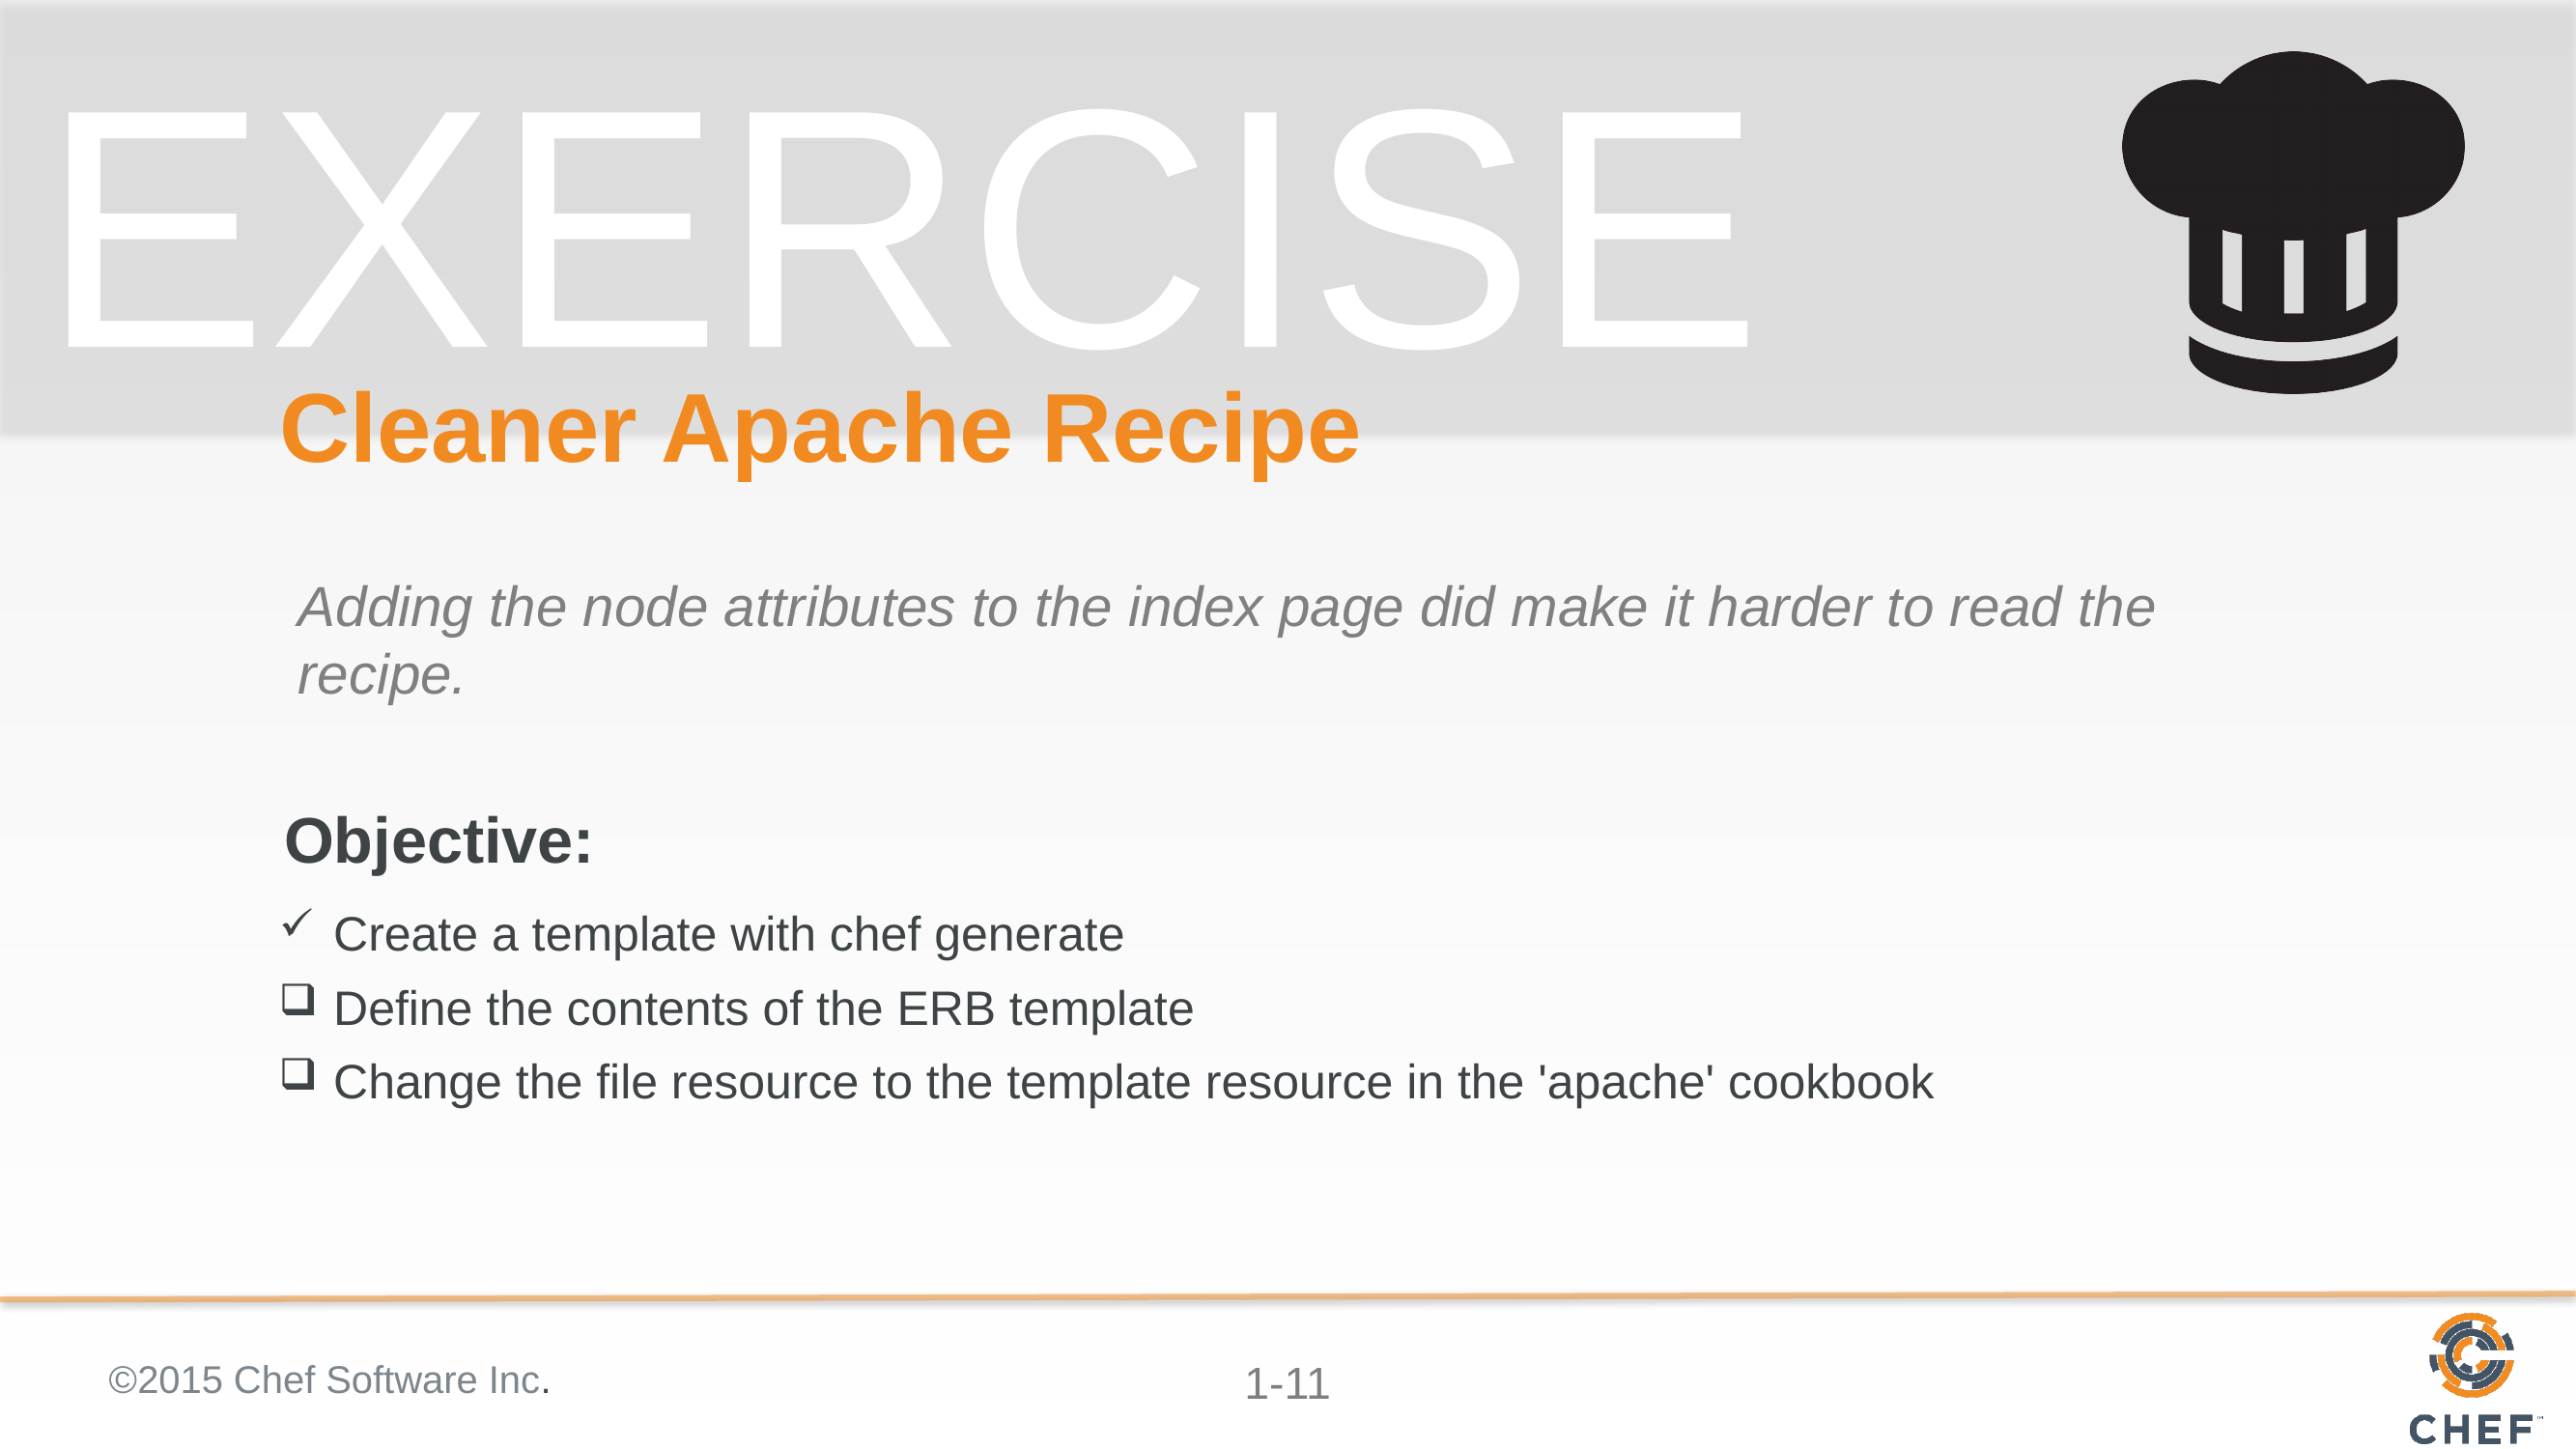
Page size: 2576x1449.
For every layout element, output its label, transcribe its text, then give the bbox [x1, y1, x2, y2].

title Cleaner Apache Recipe [265, 363, 2217, 498]
picture [2122, 51, 2465, 399]
picture [2399, 1297, 2551, 1449]
list Adding the node attributes to the index page did make it harder to read the recipe. [265, 516, 2217, 759]
list Create a template with chef generate Define the contents of the ERB template Change the file resource to the template resource in the 'apache' cookbook [265, 895, 2217, 1284]
